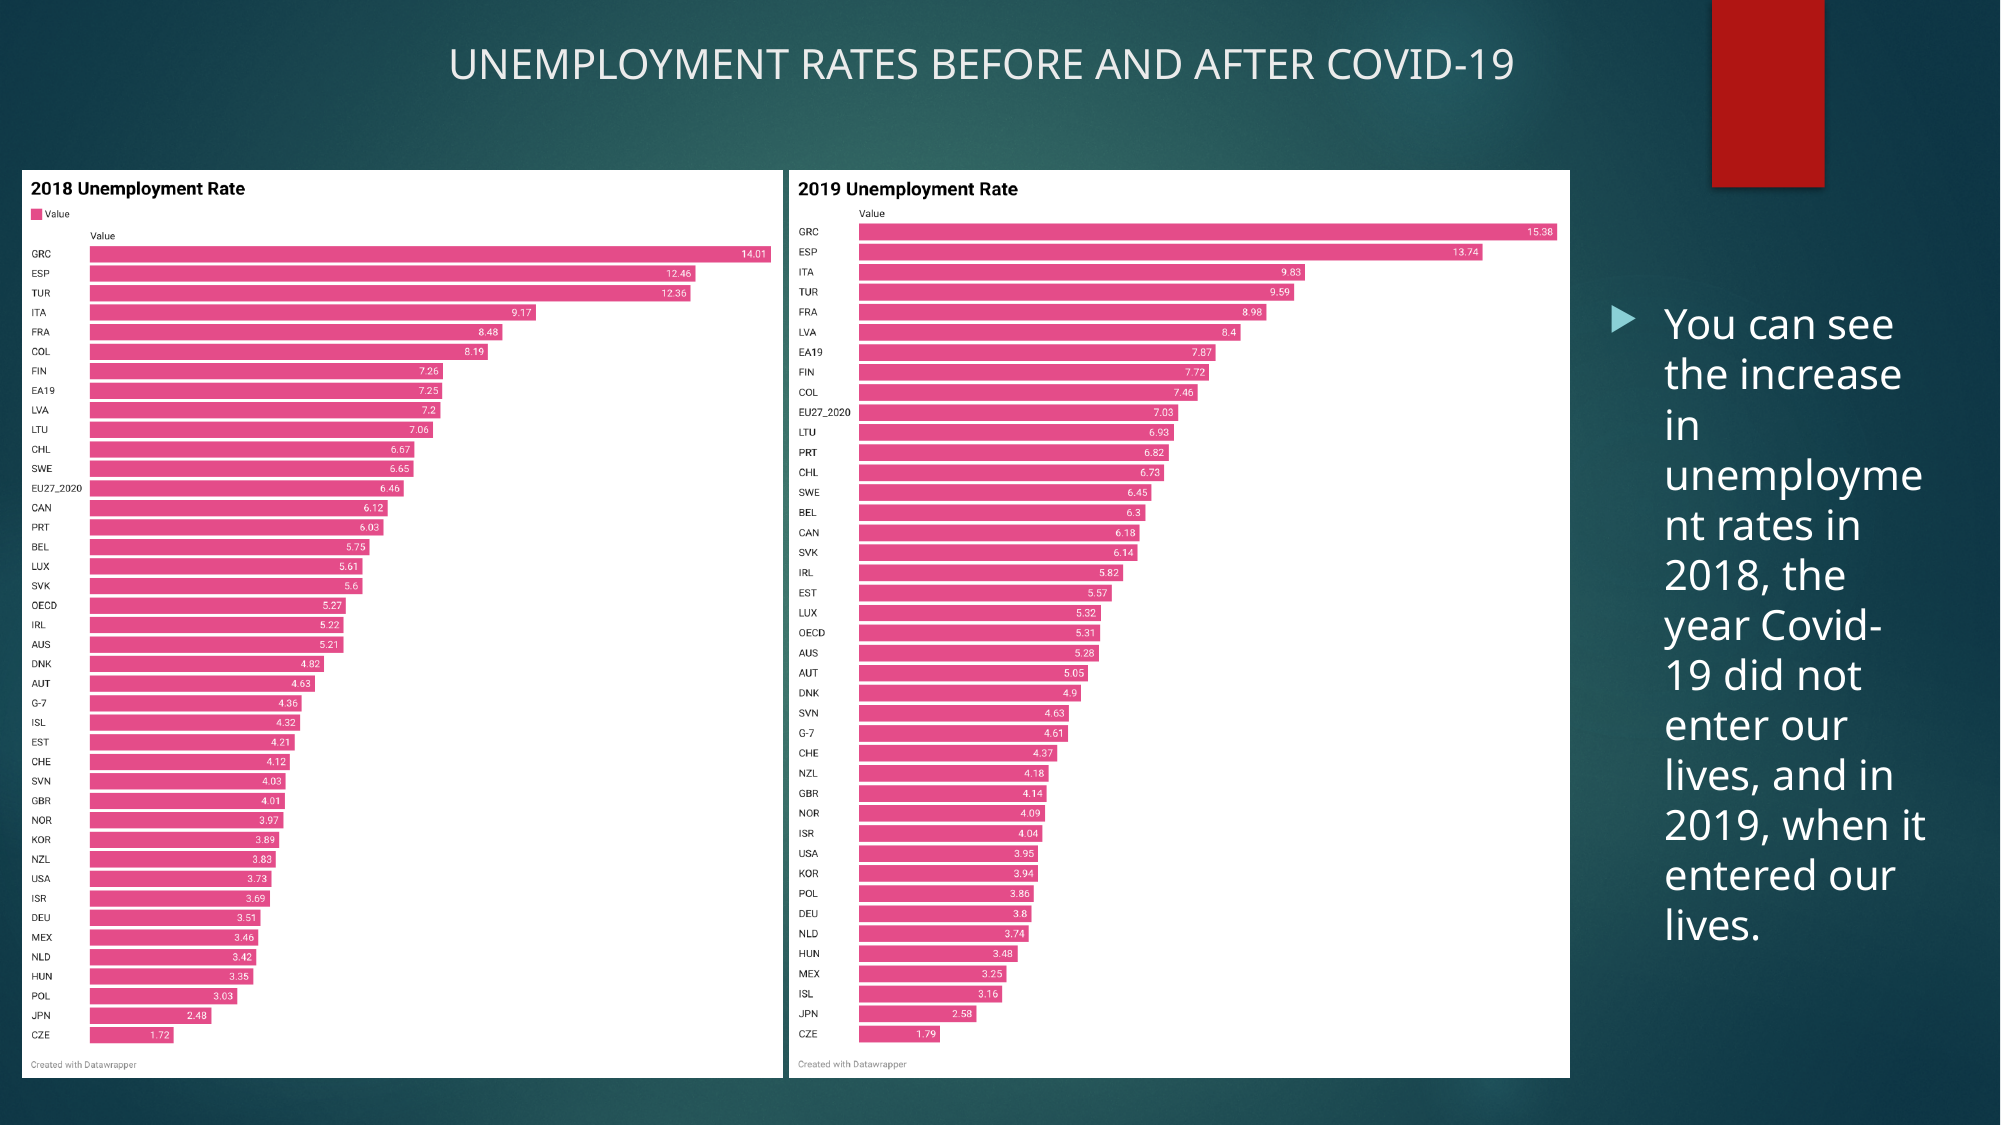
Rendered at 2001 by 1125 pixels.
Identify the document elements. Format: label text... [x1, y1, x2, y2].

picture [789, 0, 1576, 1125]
picture [0, 169, 783, 1125]
list UNEMPLOYMENT RATES BEFORE AND AFTER COVID-19 [433, 24, 1562, 102]
text_box You can see the increase in unemployment rates in 2018, the year Covid-19 did not enter our lives, and in 2019, when it entered our lives. [1593, 279, 1945, 968]
